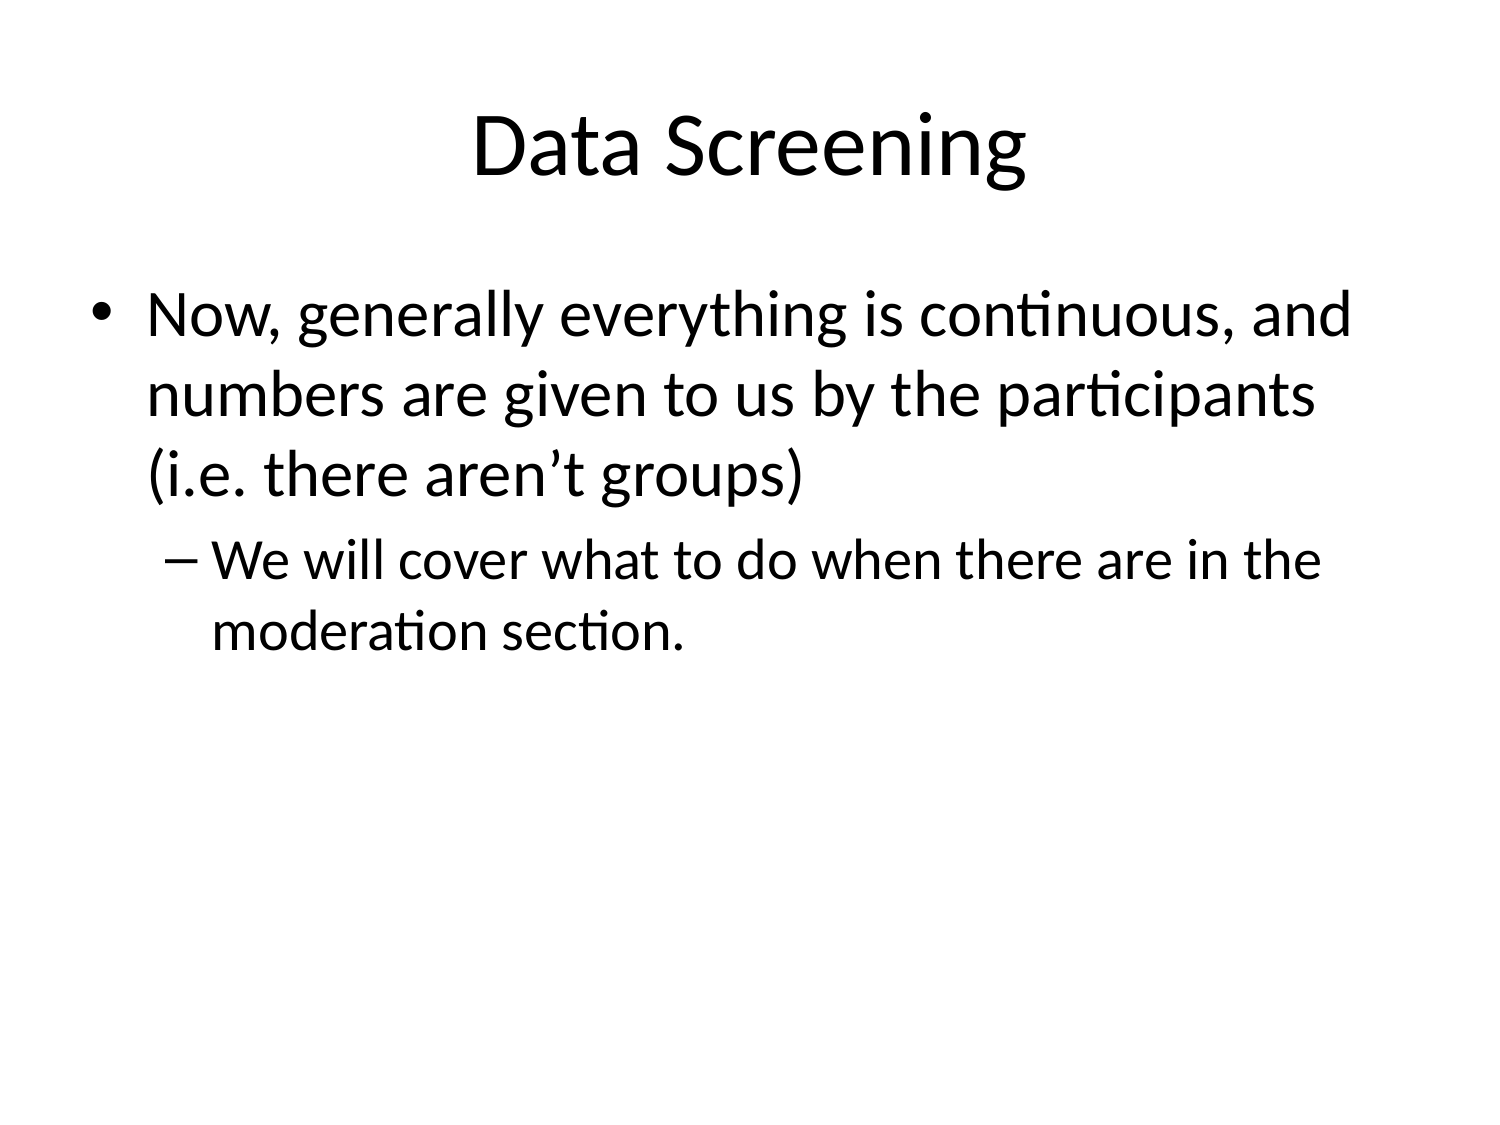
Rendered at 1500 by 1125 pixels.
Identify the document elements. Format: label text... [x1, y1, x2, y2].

title Data Screening [75, 45, 1425, 233]
list Now, generally everything is continuous, and numbers are given to us by the participants (i.e. there aren’t groups) We will cover what to do when there are in the moderation section. [75, 262, 1425, 1005]
